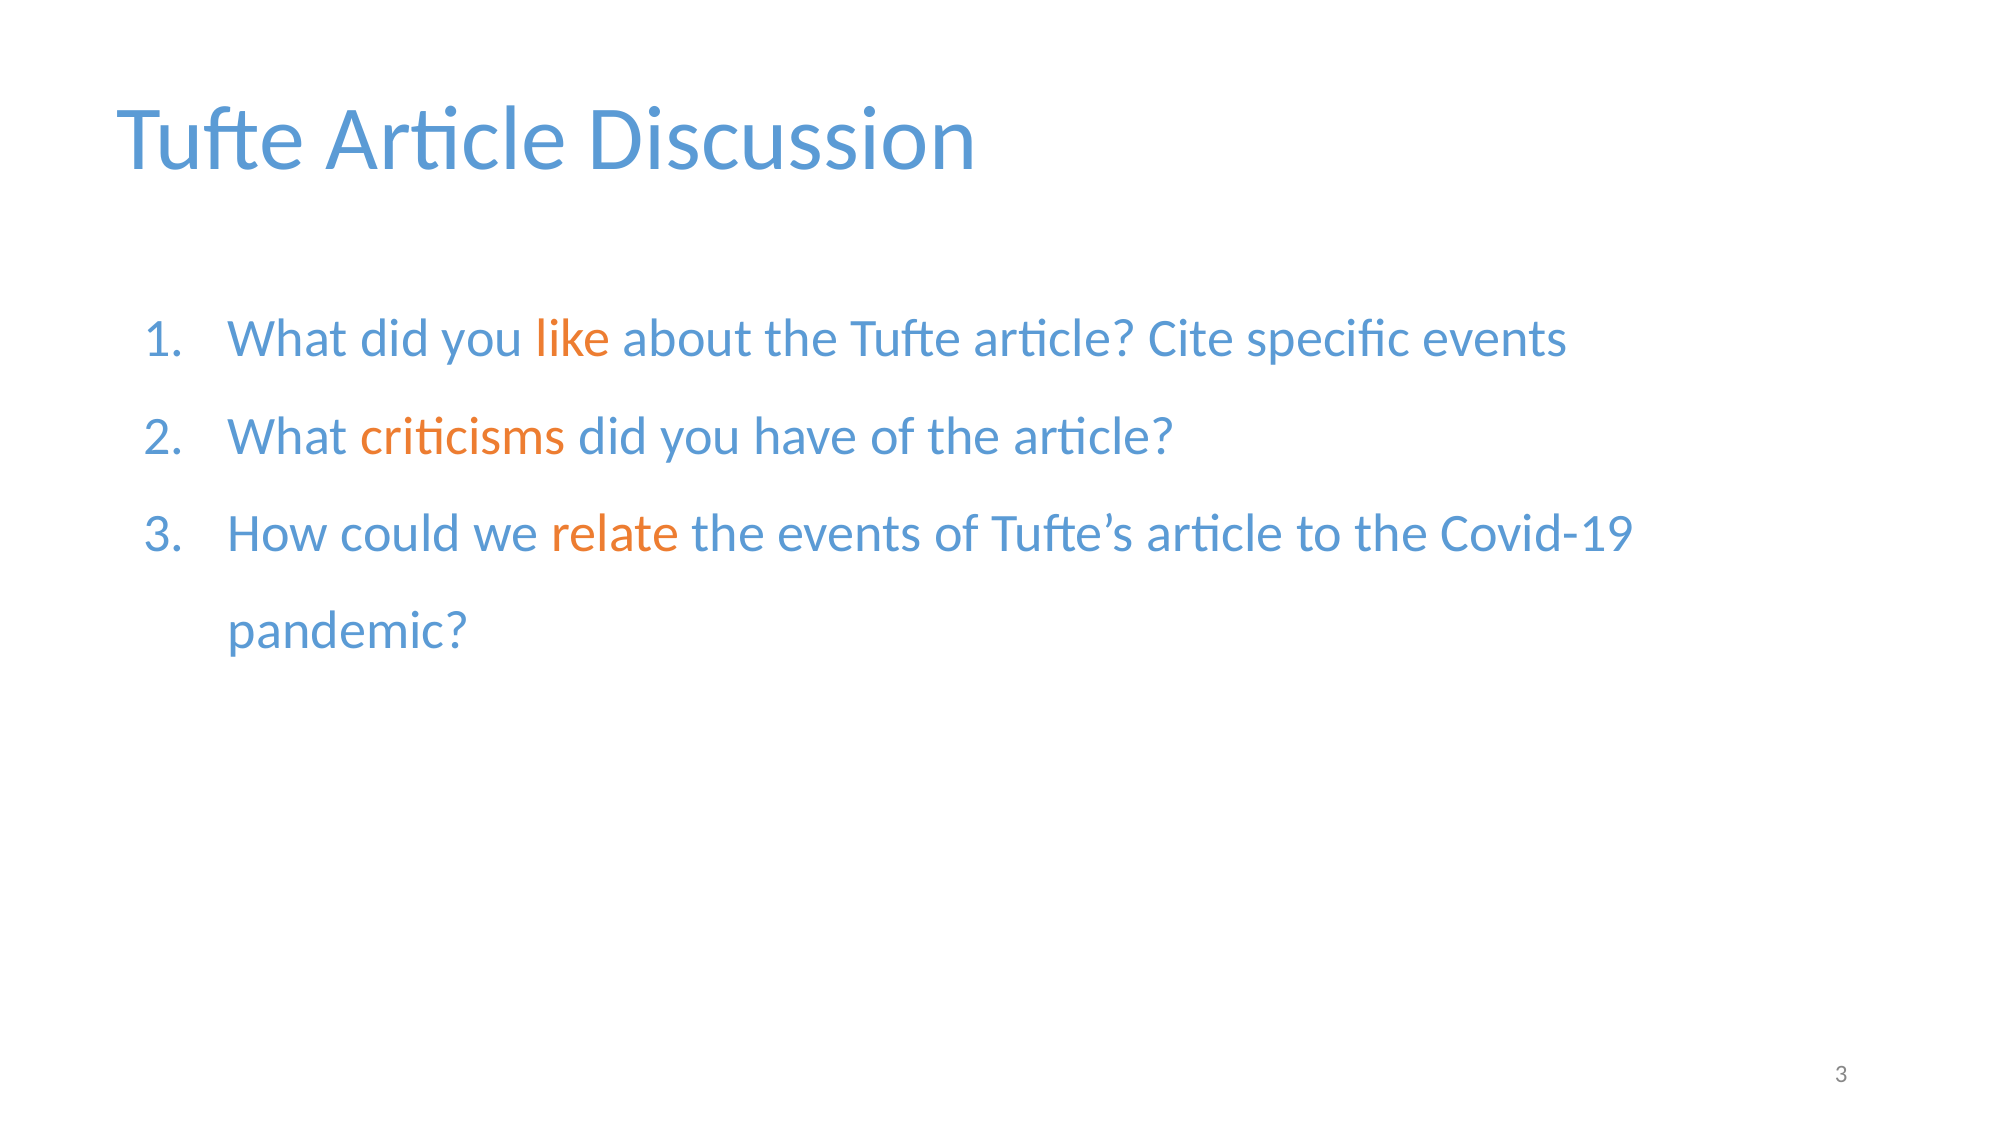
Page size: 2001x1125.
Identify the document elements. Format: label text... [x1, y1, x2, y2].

slide_number ‹#› [1412, 1042, 1863, 1103]
text_box What did you like about the Tufte article? Cite specific events What criticisms did you have of the article? How could we relate the events of Tufte’s article to the Covid-19 pandemic? [128, 254, 1883, 1012]
text_box Tufte Article Discussion [101, 47, 1602, 232]
